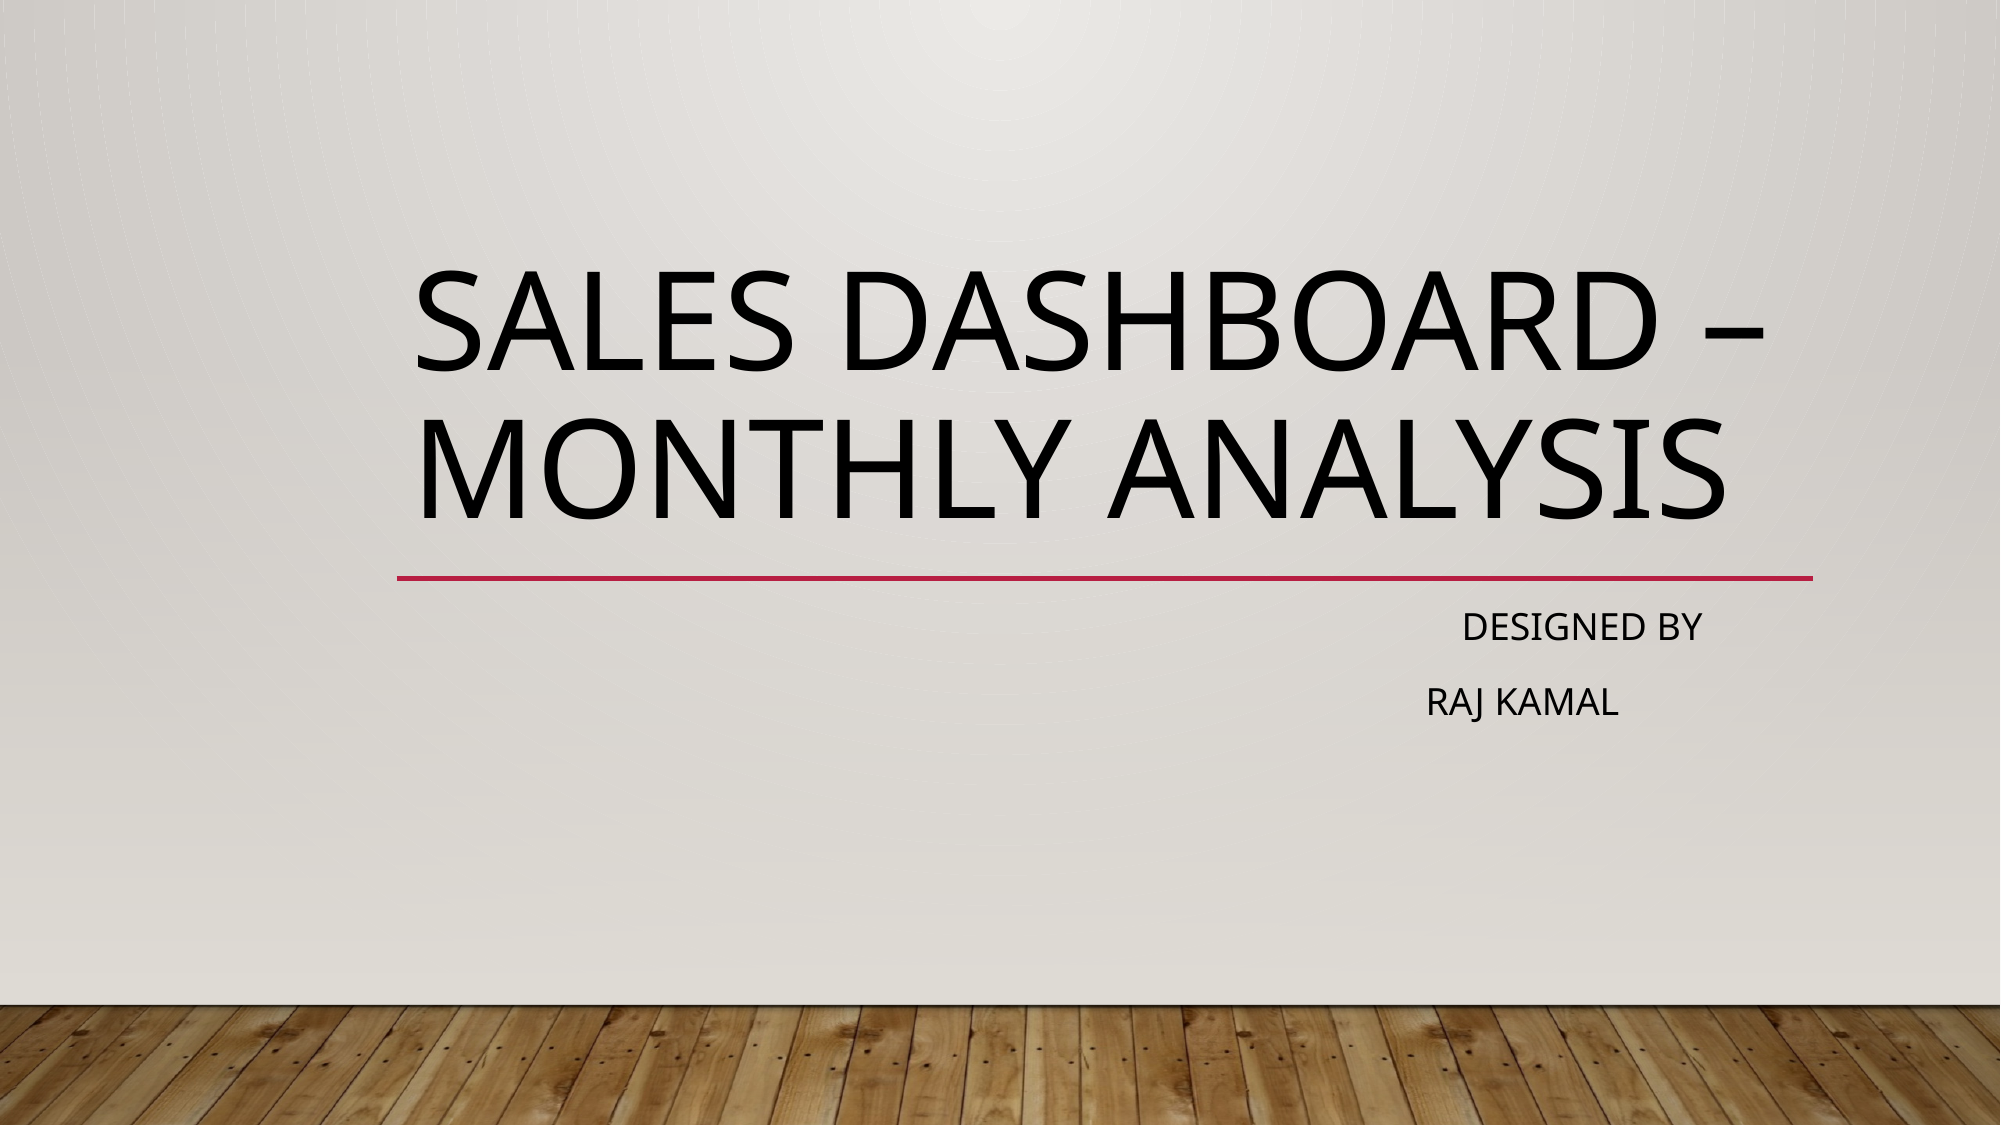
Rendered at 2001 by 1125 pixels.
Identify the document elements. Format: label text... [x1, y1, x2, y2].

subtitle Designed by raj kamal [396, 579, 1814, 740]
title Sales Dashboard – Monthly Analysis [396, 131, 1814, 549]
picture [0, 1005, 2000, 1125]
